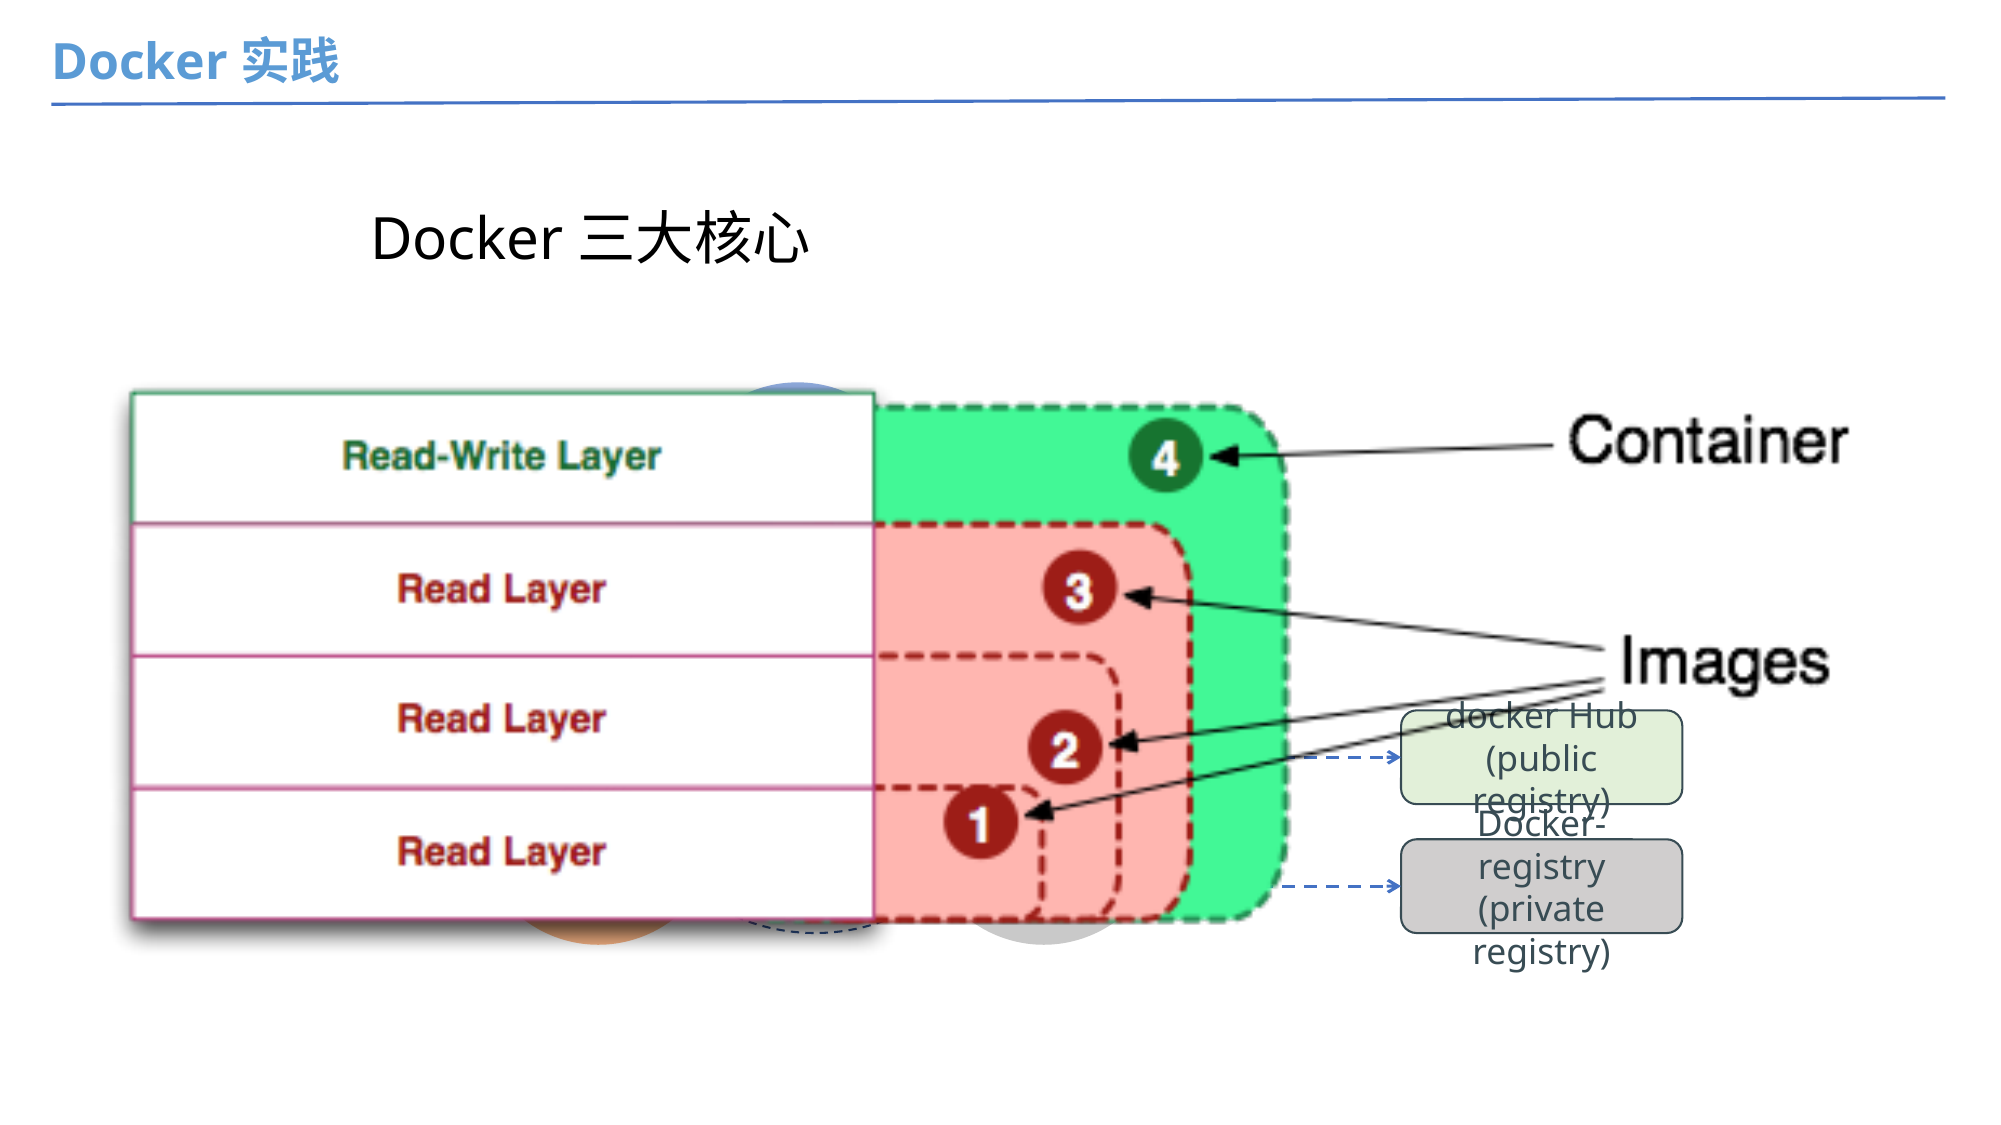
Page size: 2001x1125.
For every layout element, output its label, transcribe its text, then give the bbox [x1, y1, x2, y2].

picture [95, 367, 1869, 967]
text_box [51, 97, 1946, 105]
text_box Docker三大核心 [355, 183, 1402, 289]
text_box Docker实践 [36, 22, 541, 98]
